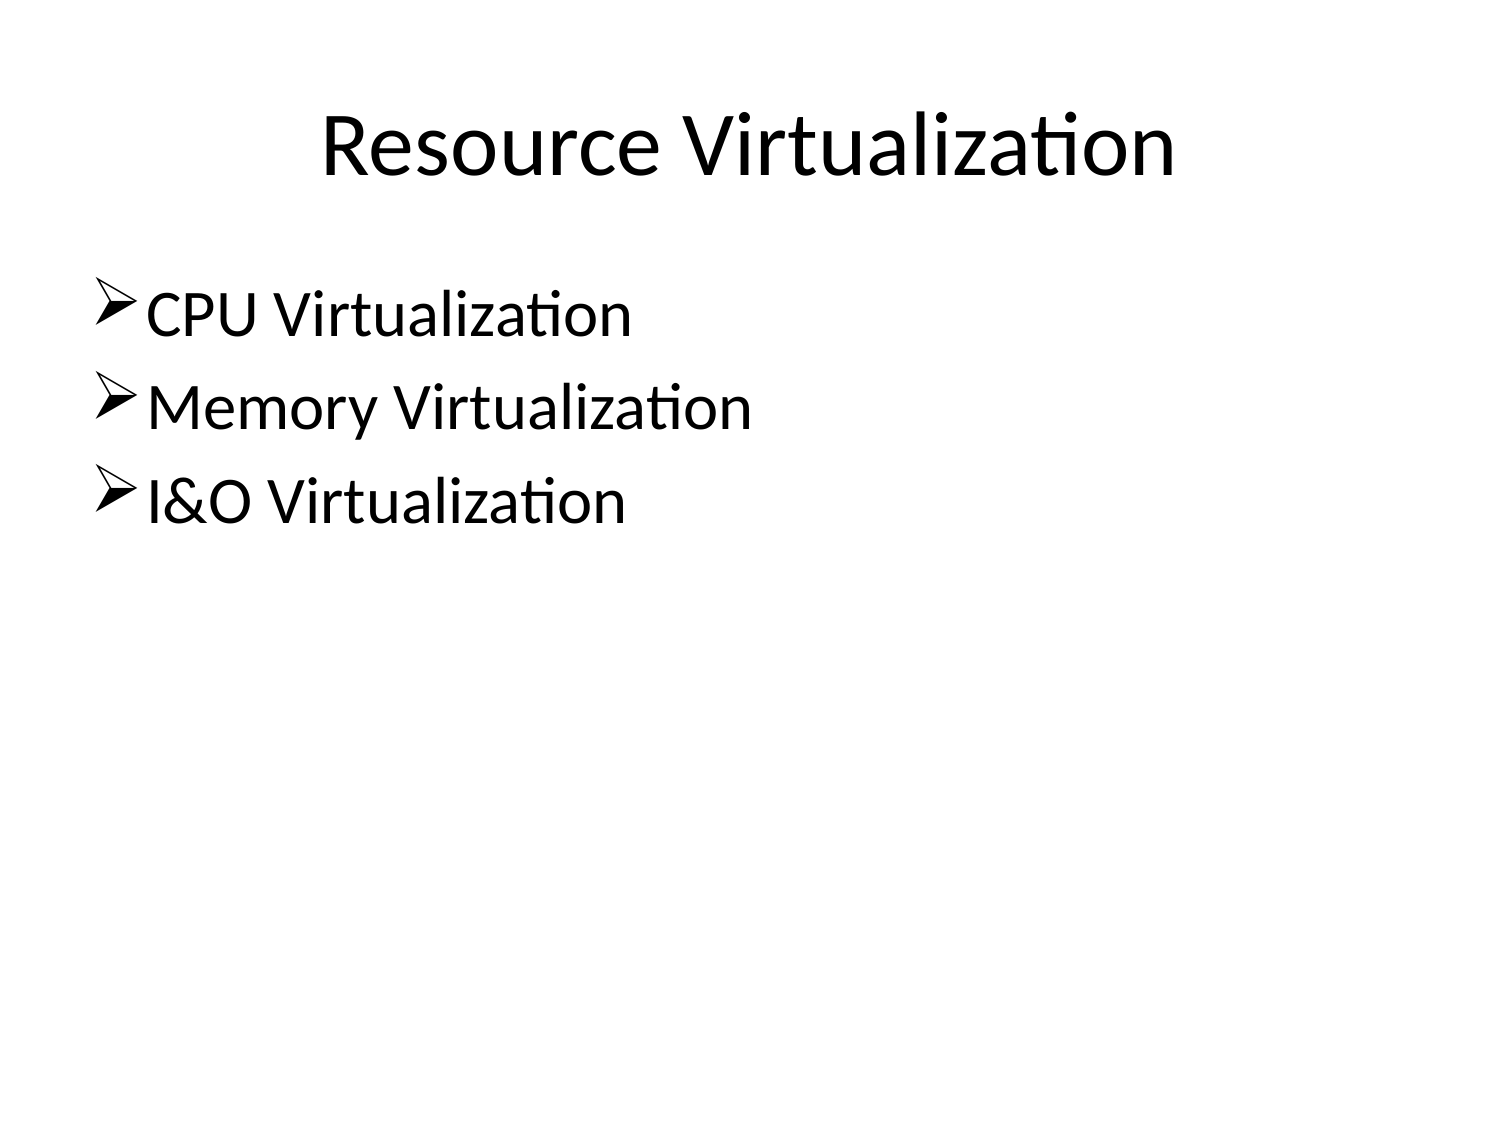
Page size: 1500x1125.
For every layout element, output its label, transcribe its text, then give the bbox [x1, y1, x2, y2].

title Resource Virtualization [75, 45, 1425, 233]
list CPU Virtualization Memory Virtualization I&O Virtualization [75, 262, 1425, 1005]
